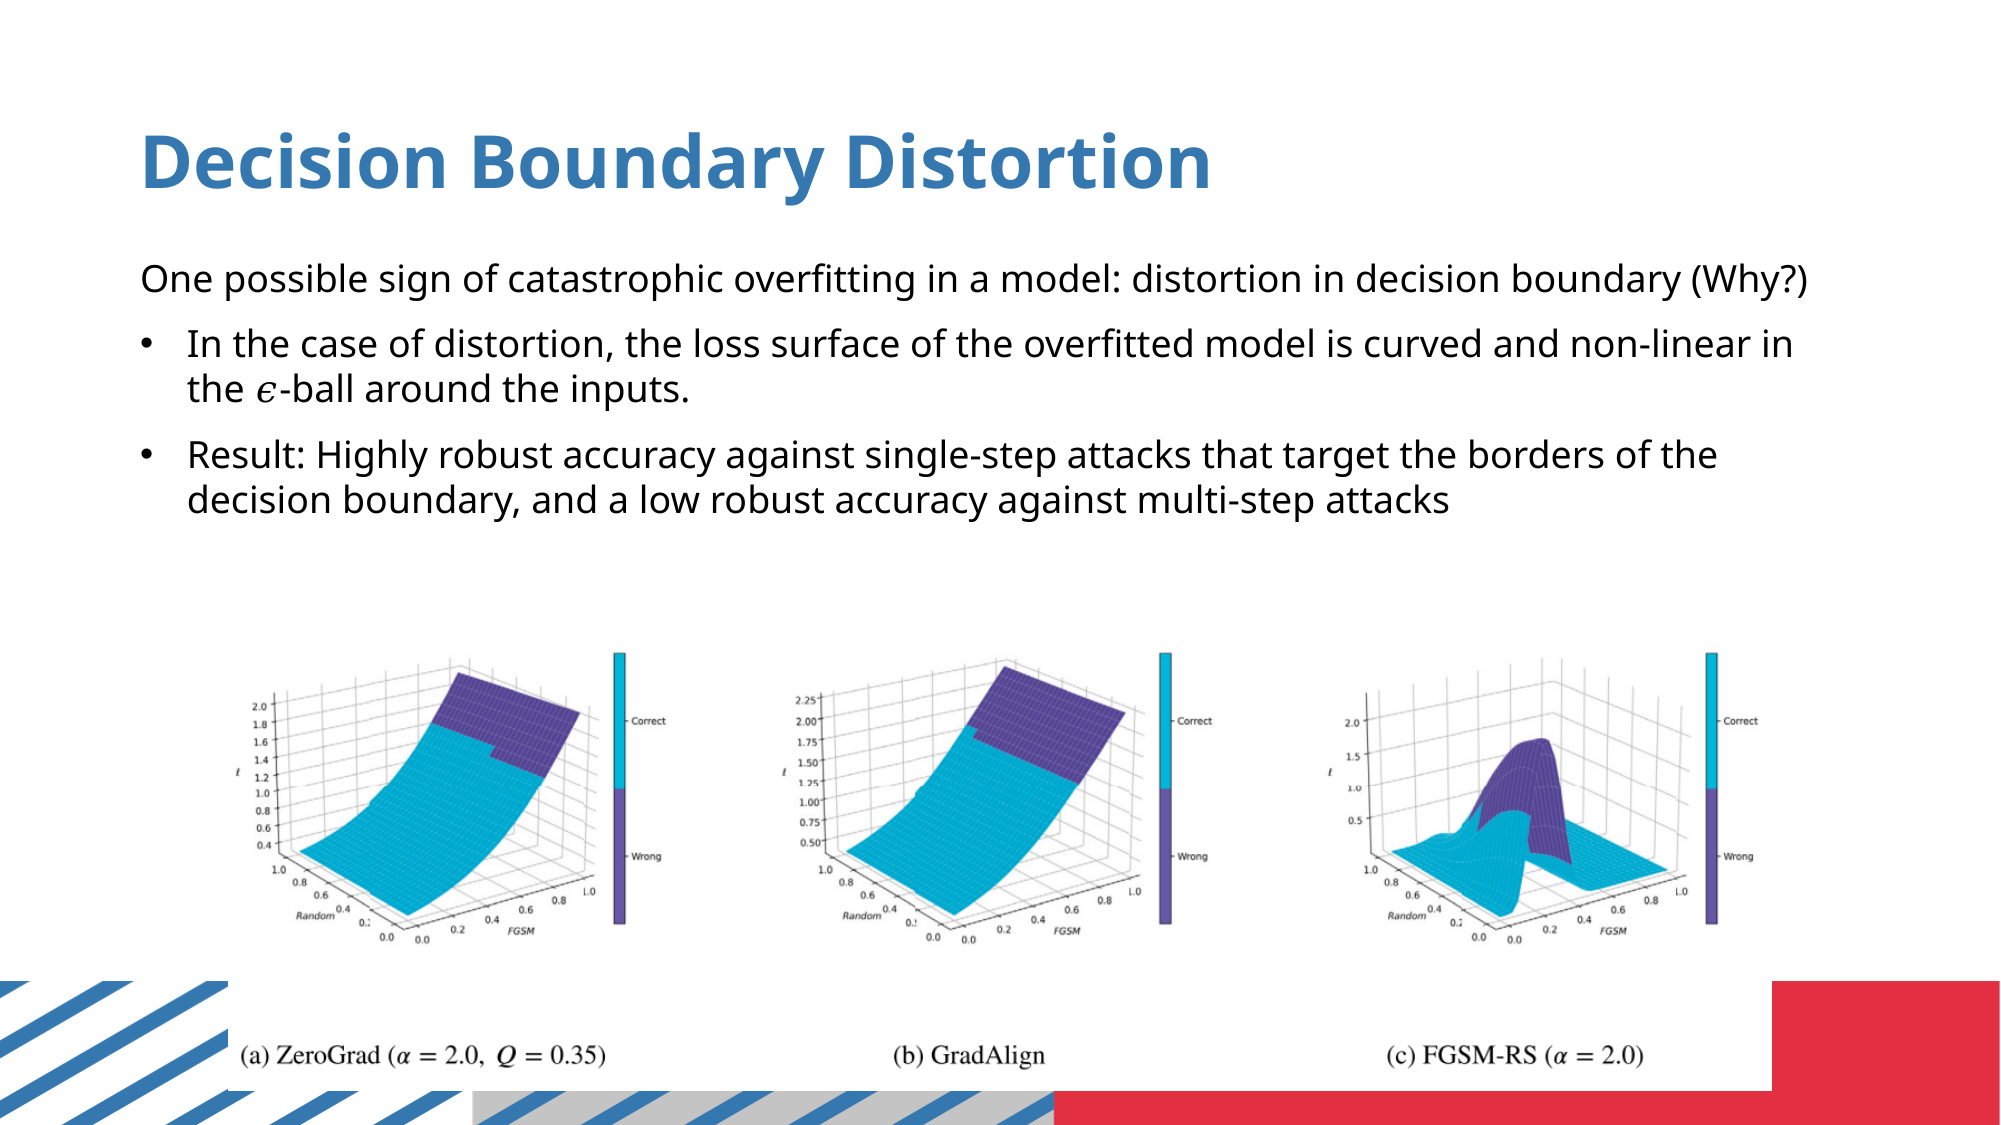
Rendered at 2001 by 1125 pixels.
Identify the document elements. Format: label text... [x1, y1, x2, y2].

list One possible sign of catastrophic overfitting in a model: distortion in decision boundary (Why?) In the case of distortion, the loss surface of the overfitted model is curved and non-linear in the 𝜖-ball around the inputs. Result: Highly robust accuracy against single-step attacks that target the borders of the decision boundary, and a low robust accuracy against multi-step attacks [125, 247, 1875, 785]
picture [0, 641, 2000, 1125]
title Decision Boundary Distortion [125, 117, 1239, 229]
